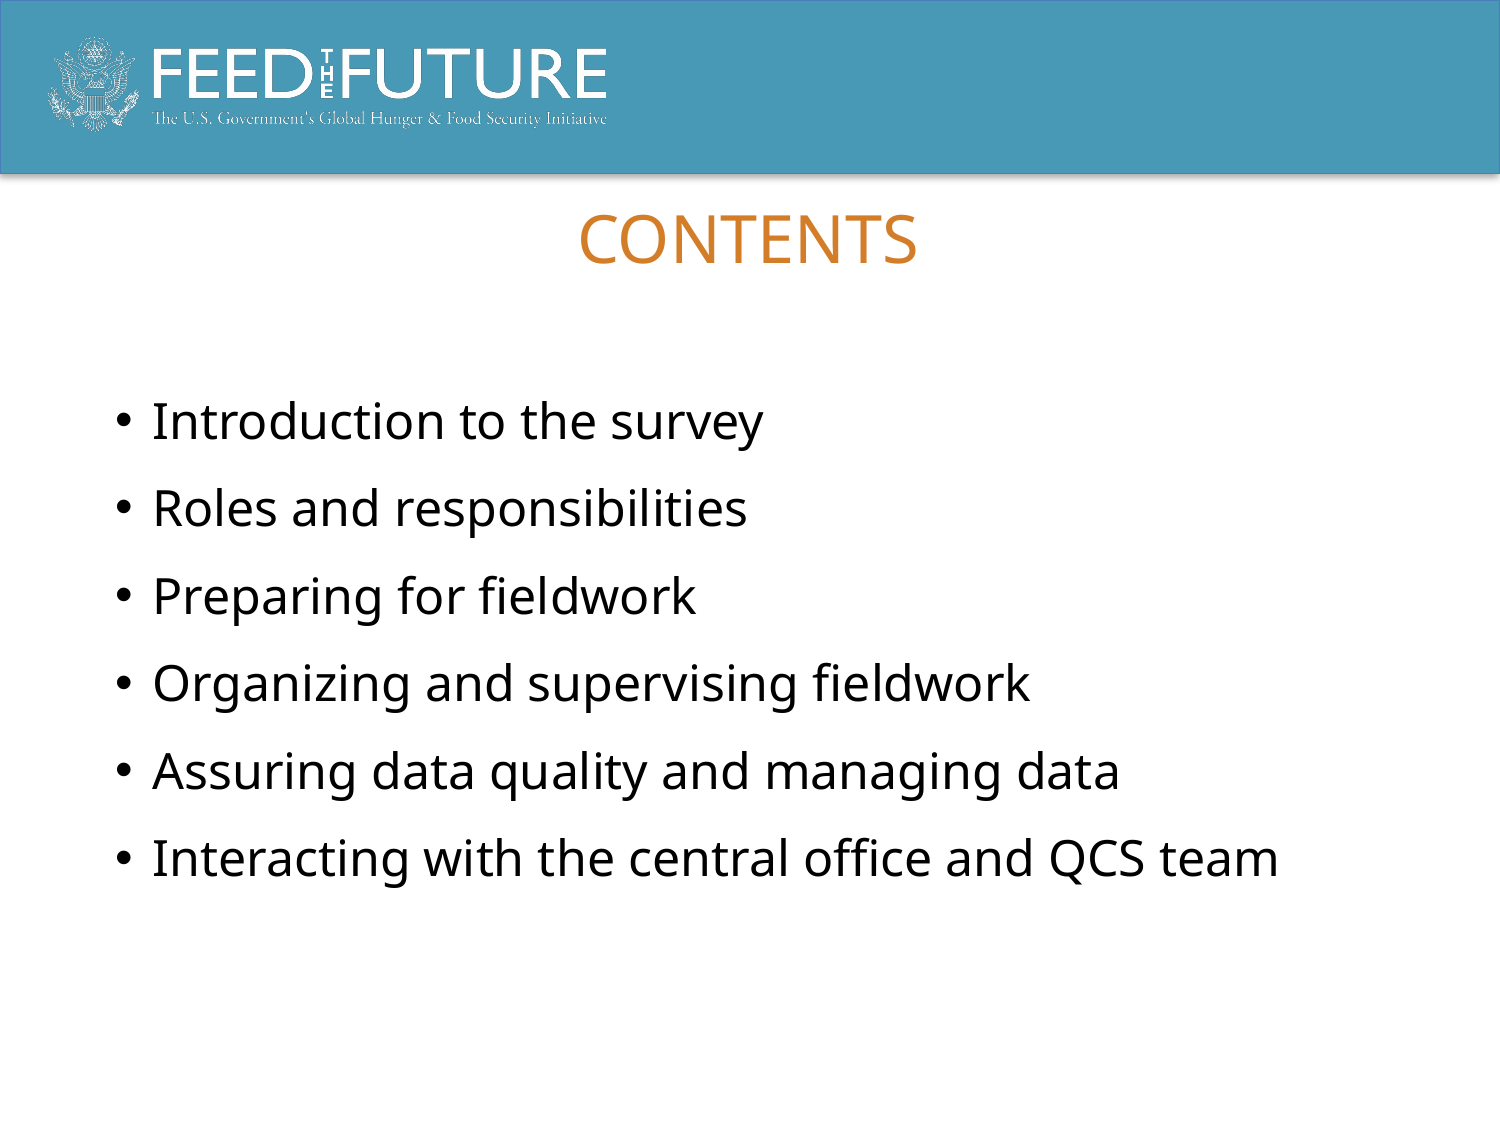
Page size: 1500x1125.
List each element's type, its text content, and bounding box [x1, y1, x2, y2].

list Introduction to the survey Roles and responsibilities Preparing for fieldwork Organizing and supervising fieldwork Assuring data quality and managing data Interacting with the central office and QCS team [100, 391, 1430, 868]
title Contents [73, 189, 1424, 288]
